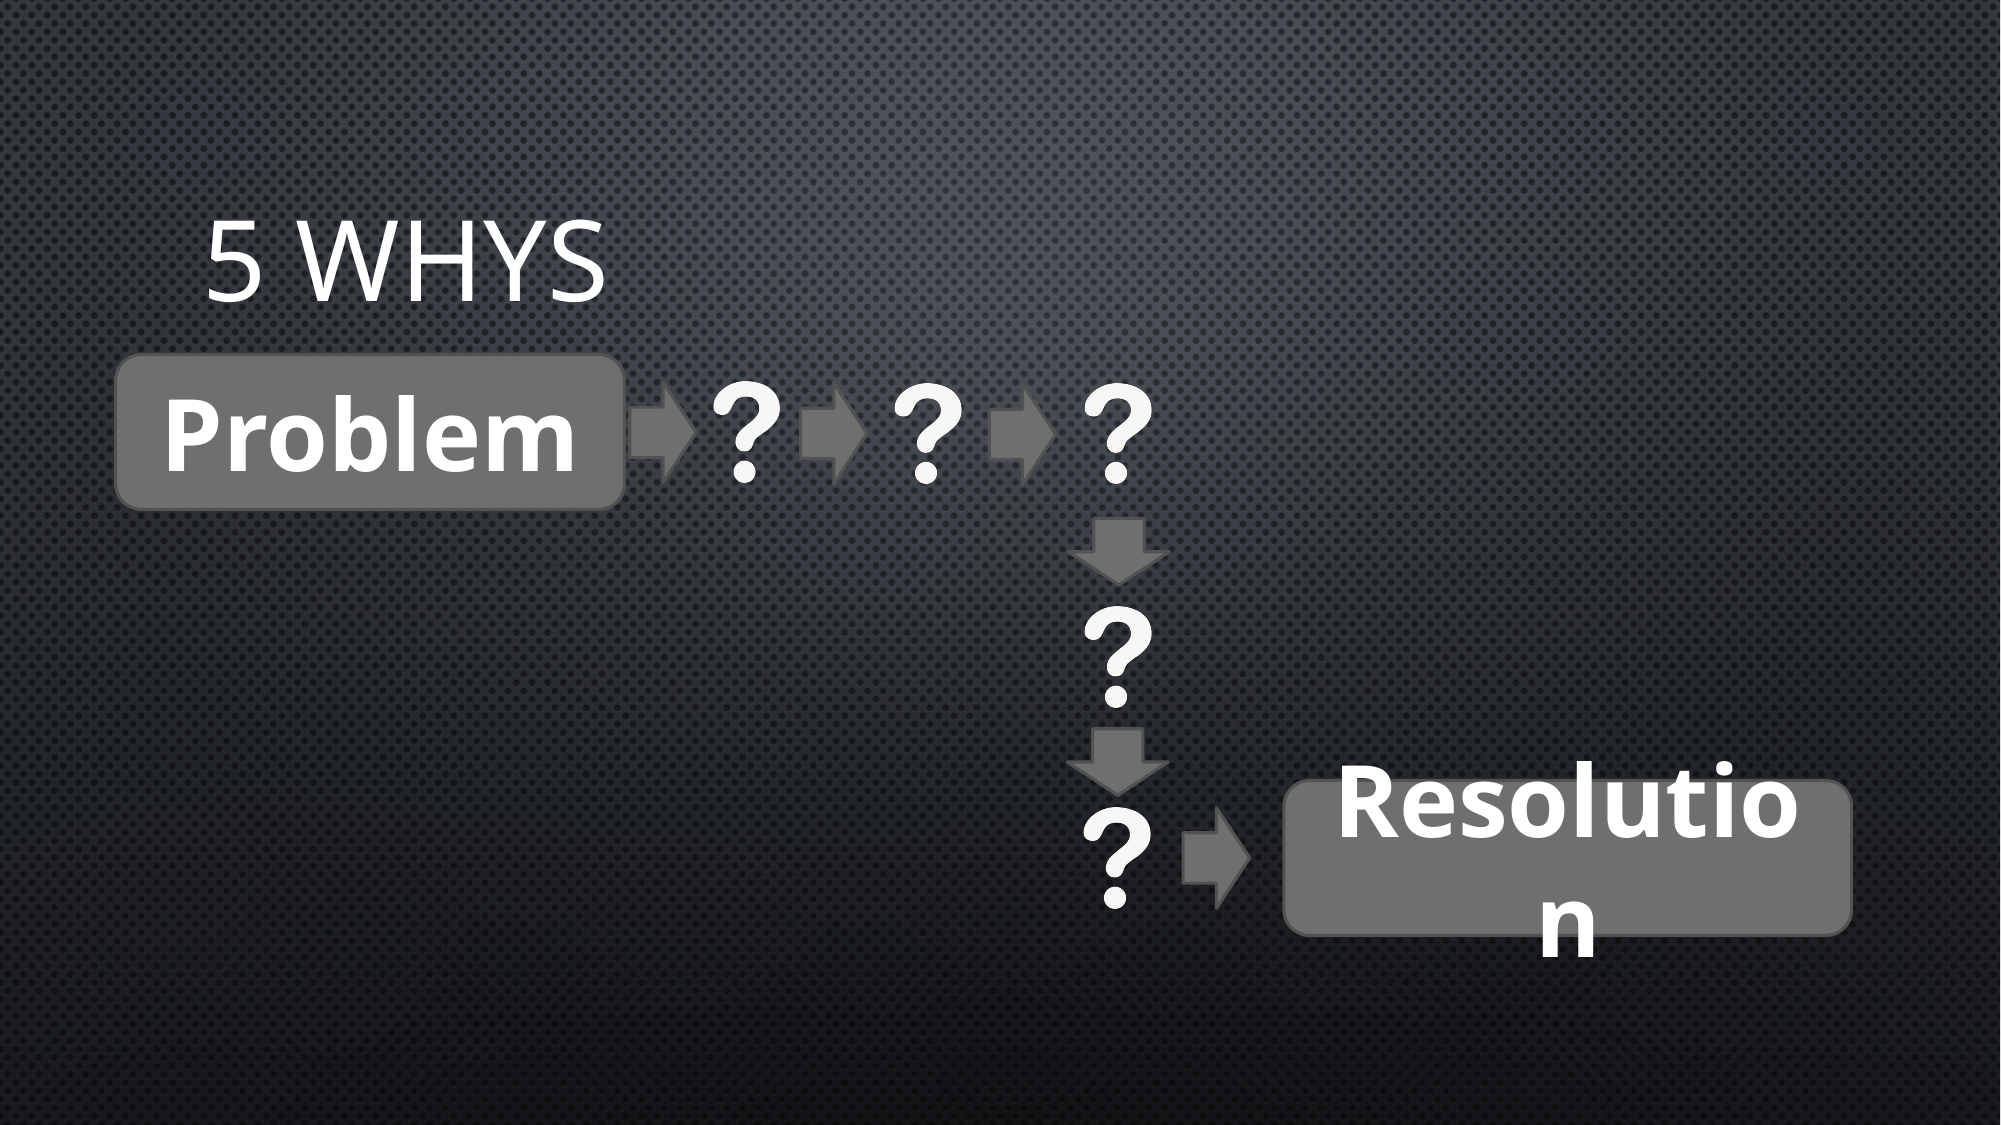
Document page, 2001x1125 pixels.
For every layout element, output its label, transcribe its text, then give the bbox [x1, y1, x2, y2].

title 5 Whys [187, 99, 1813, 413]
text_box [1181, 806, 1251, 910]
picture [1067, 382, 1169, 484]
text_box [799, 381, 869, 486]
picture [695, 381, 798, 483]
text_box Problem [114, 352, 627, 511]
text_box [987, 382, 1058, 487]
picture [877, 382, 979, 484]
text_box [628, 380, 695, 485]
text_box [1065, 727, 1170, 797]
text_box Resolution [1282, 778, 1854, 937]
text_box [1067, 516, 1171, 587]
picture [1066, 807, 1168, 909]
picture [1067, 606, 1169, 708]
